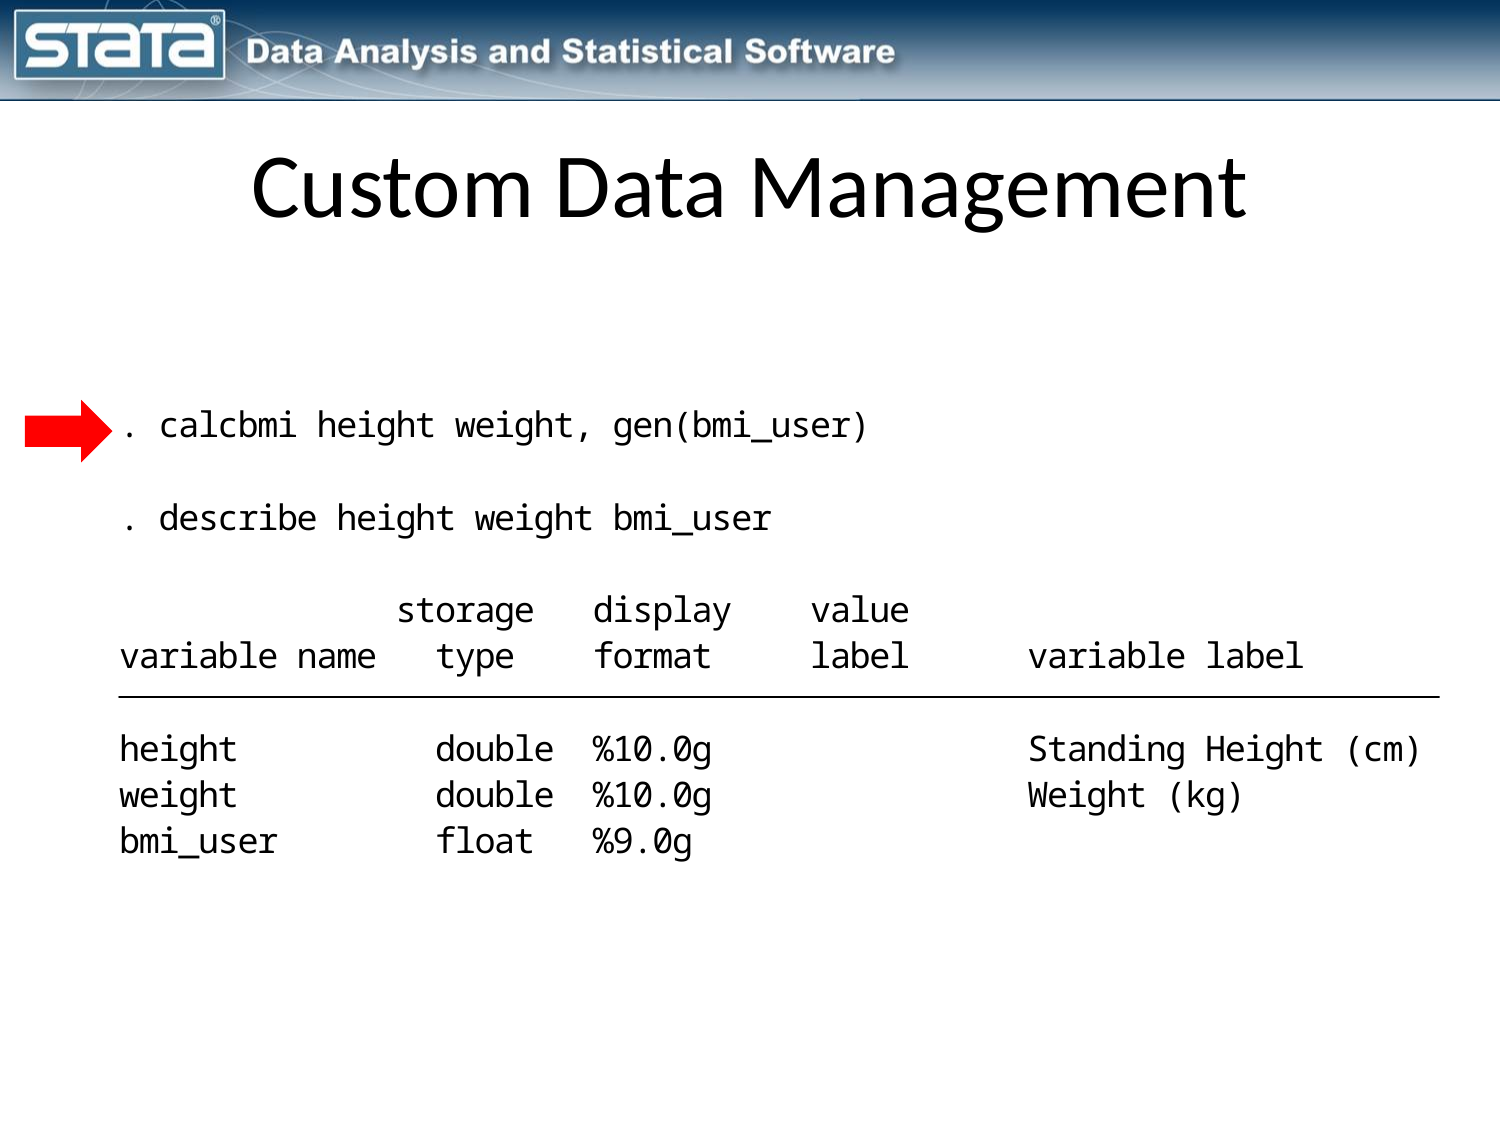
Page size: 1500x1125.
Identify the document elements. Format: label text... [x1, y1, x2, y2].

picture [0, 0, 1500, 99]
text_box [22, 397, 107, 465]
title Custom Data Management [0, 99, 1500, 263]
picture [112, 399, 1440, 863]
